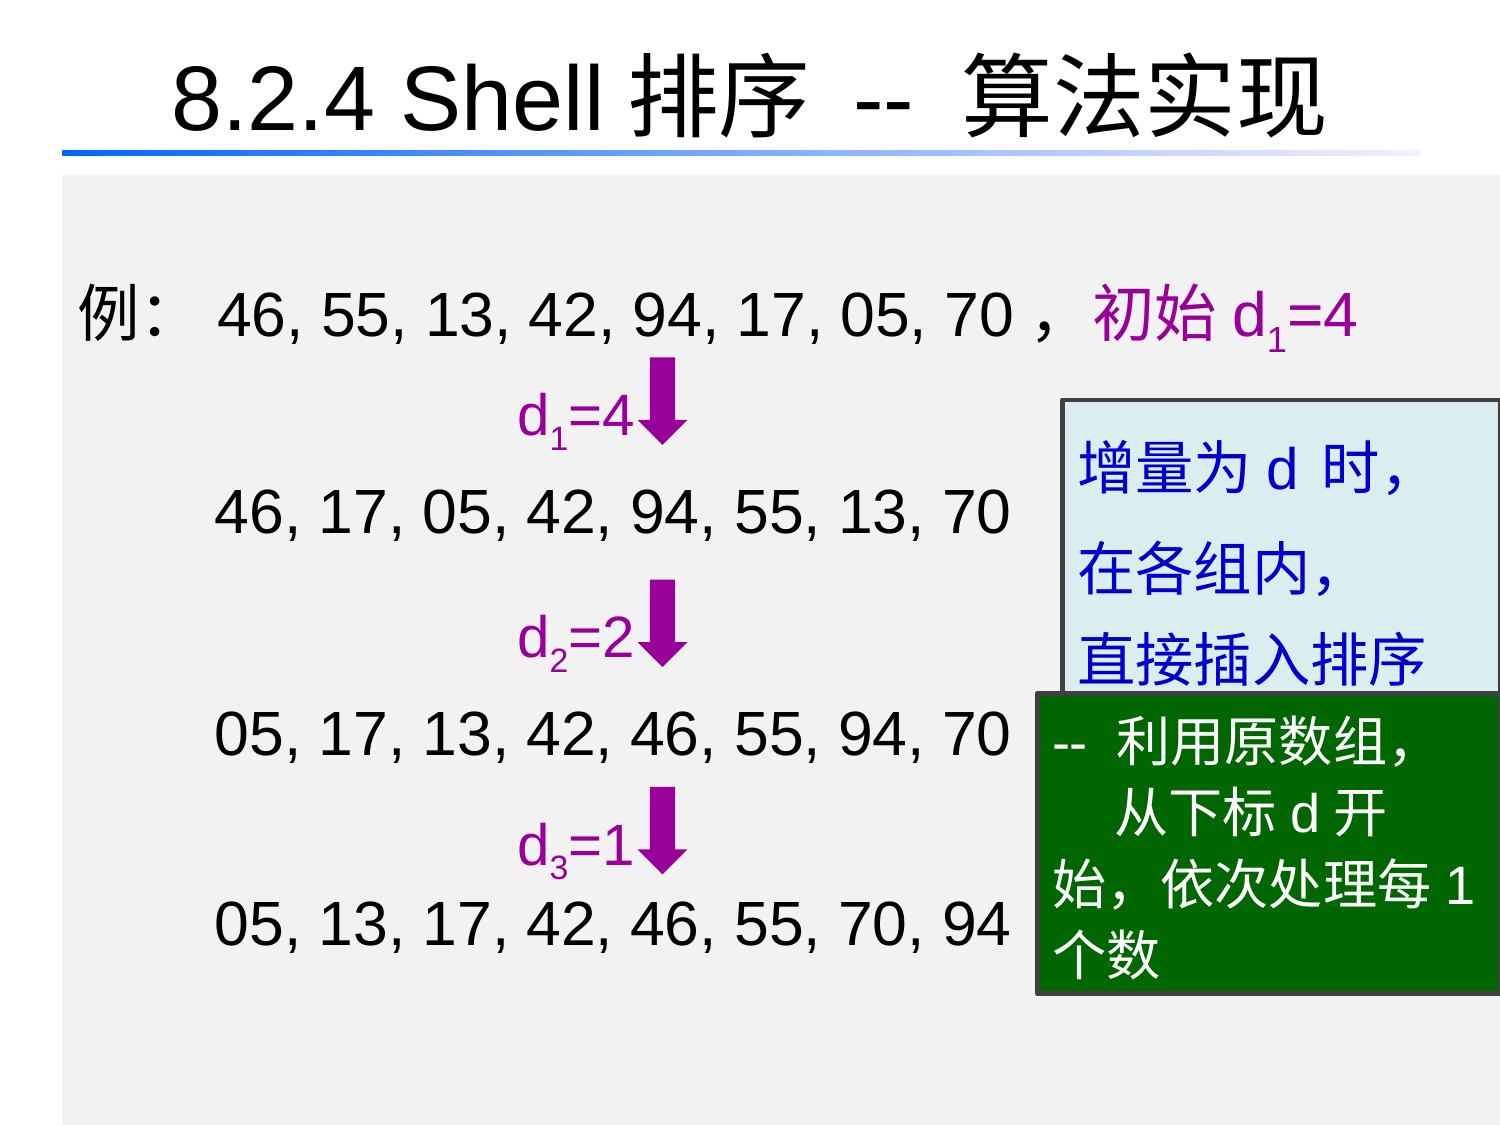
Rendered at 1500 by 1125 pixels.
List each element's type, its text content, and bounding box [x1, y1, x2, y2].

title 8.2.4 Shell排序 -- 算法实现 [74, 0, 1426, 174]
text_box -- 利用原数组， 从下标d开始，依次处理每1个数 [1037, 693, 1500, 994]
text_box [650, 357, 688, 444]
text_box d1=4 [502, 349, 650, 444]
text_box 05, 13, 17, 42, 46, 55, 70, 94 [200, 857, 1037, 966]
text_box 例：46, 55, 13, 42, 94, 17, 05, 70，初始d1=4 [62, 174, 1500, 1125]
text_box d3=1 [502, 779, 650, 857]
text_box 46, 17, 05, 42, 94, 55, 13, 70 [200, 444, 1062, 554]
text_box 增量为d 时， 在各组内， 直接插入排序 [1062, 399, 1500, 693]
text_box d2=2 [502, 572, 650, 667]
text_box [650, 579, 688, 667]
text_box [650, 786, 688, 857]
text_box 05, 17, 13, 42, 46, 55, 94, 70 [200, 667, 1062, 776]
text_box [62, 149, 1421, 156]
